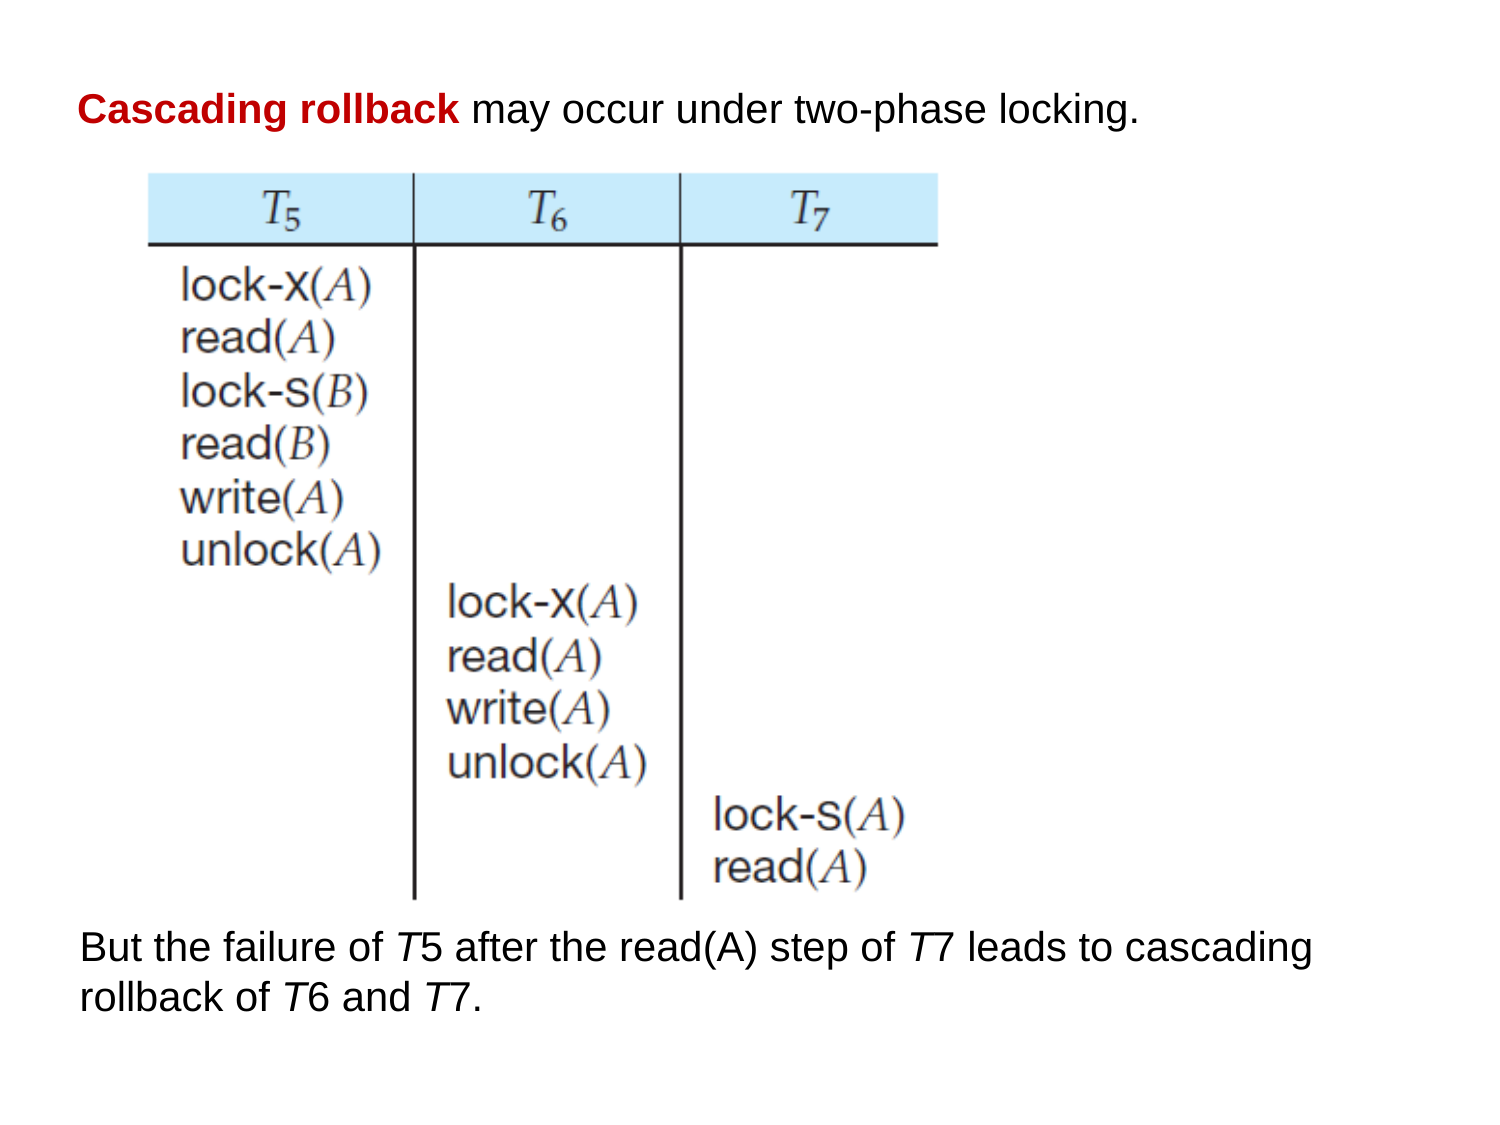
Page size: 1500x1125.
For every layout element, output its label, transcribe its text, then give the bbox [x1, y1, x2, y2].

picture [137, 162, 951, 910]
text_box Cascading rollback may occur under two-phase locking. [62, 74, 1413, 190]
text_box But the failure of T5 after the read(A) step of T7 leads to cascading rollback of T6 and T7. [64, 911, 1463, 1027]
